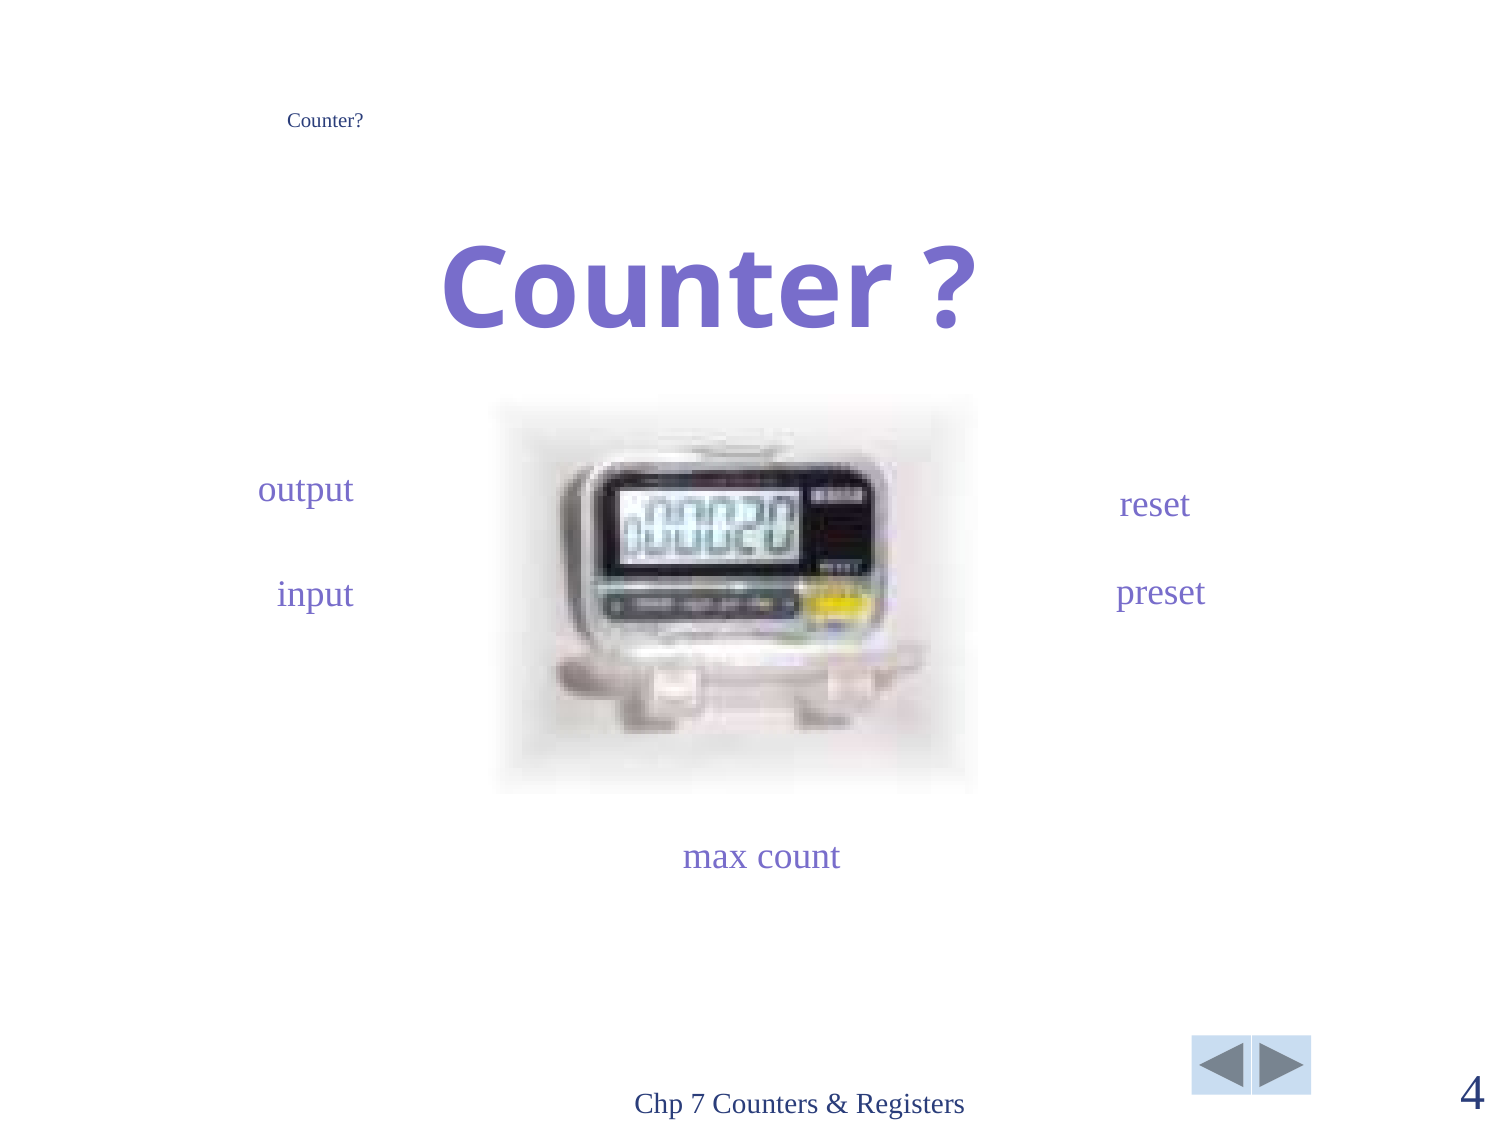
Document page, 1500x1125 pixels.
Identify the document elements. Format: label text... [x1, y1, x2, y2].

text_box reset [1090, 471, 1220, 532]
text_box output [237, 456, 374, 517]
footer Chp 7 Counters & Registers [562, 1051, 1038, 1125]
text_box max count [661, 823, 862, 884]
text_box input [252, 561, 379, 622]
text_box preset [1092, 559, 1229, 620]
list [488, 394, 978, 795]
slide_number 4 [1349, 1051, 1500, 1125]
title Counter? [261, 101, 390, 132]
text_box Counter ? [354, 207, 1062, 357]
